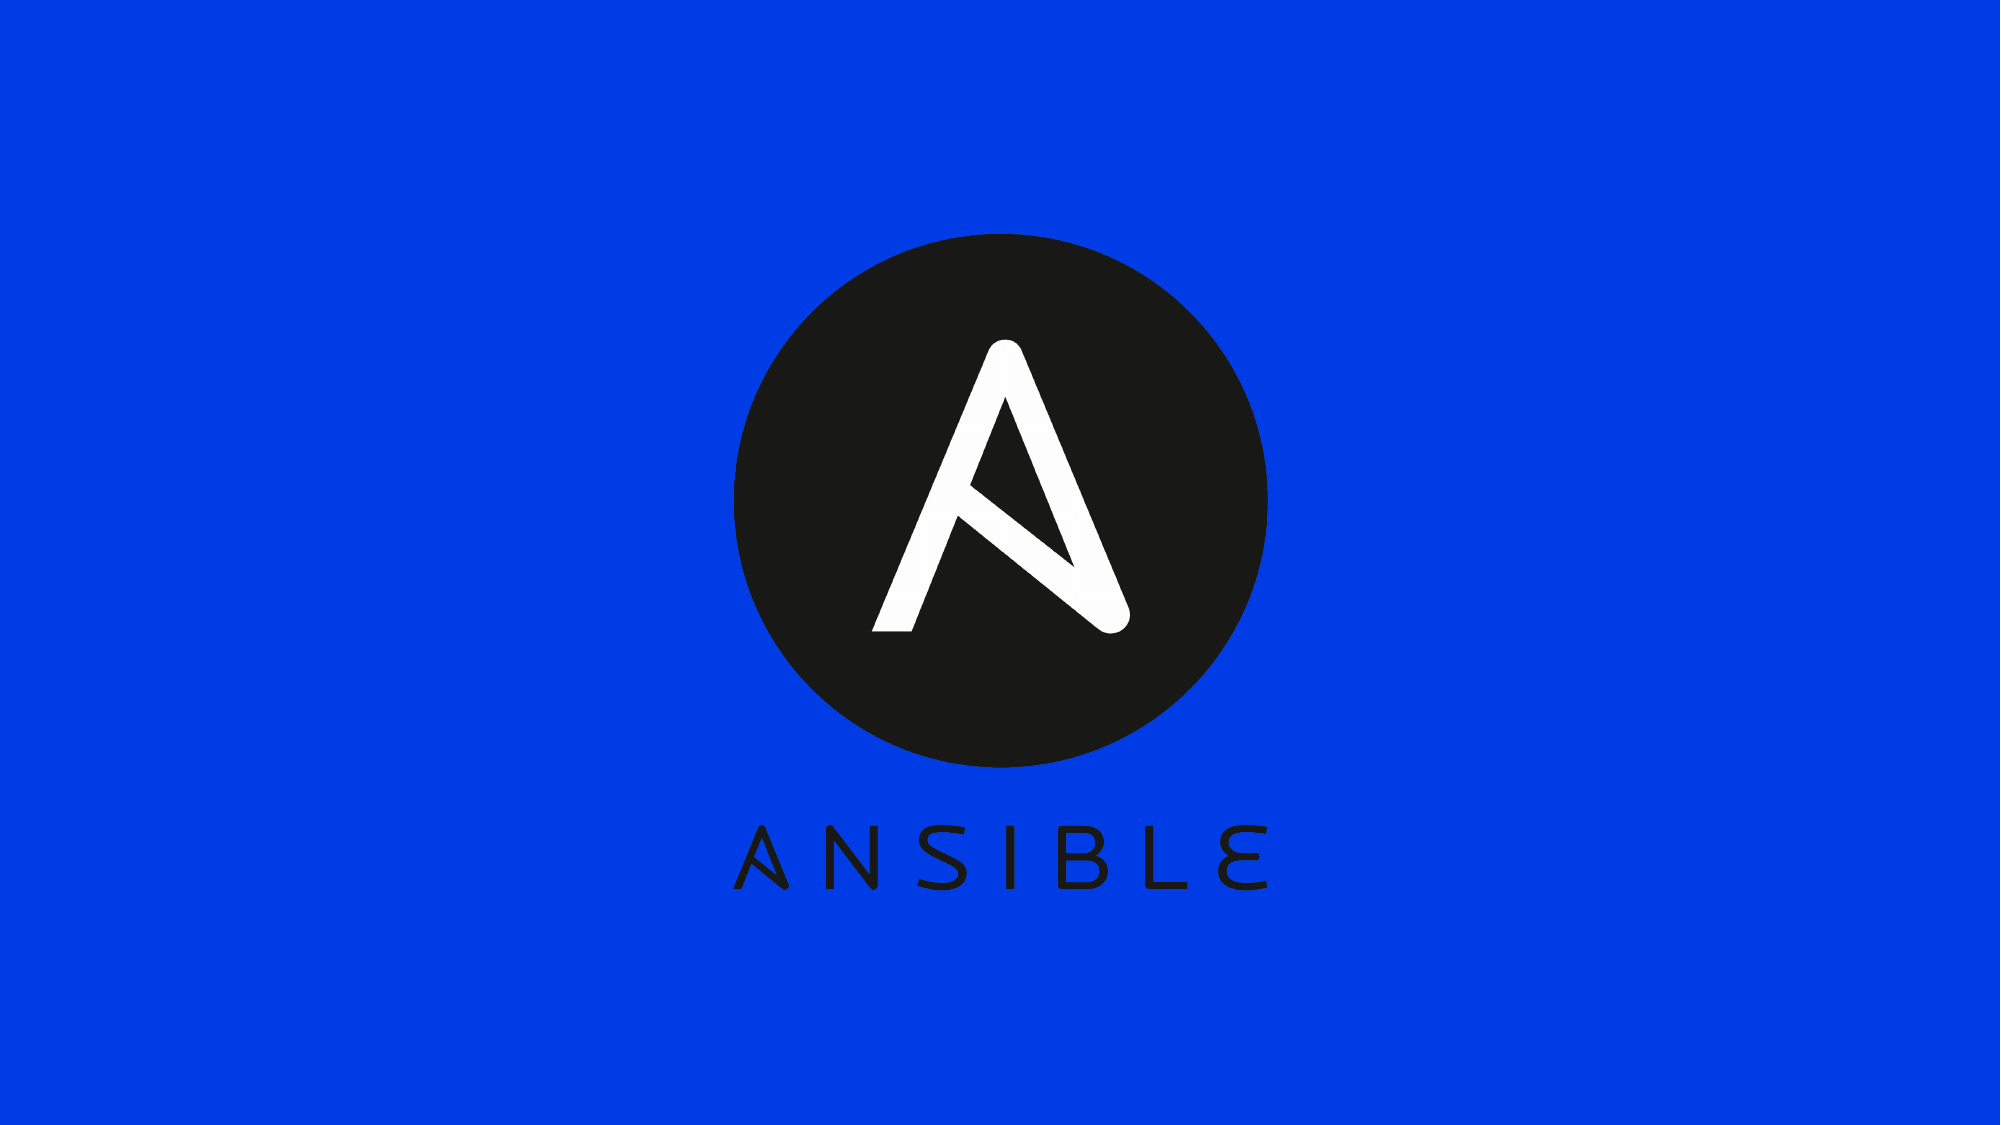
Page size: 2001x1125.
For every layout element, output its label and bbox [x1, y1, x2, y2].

picture [732, 233, 1268, 892]
